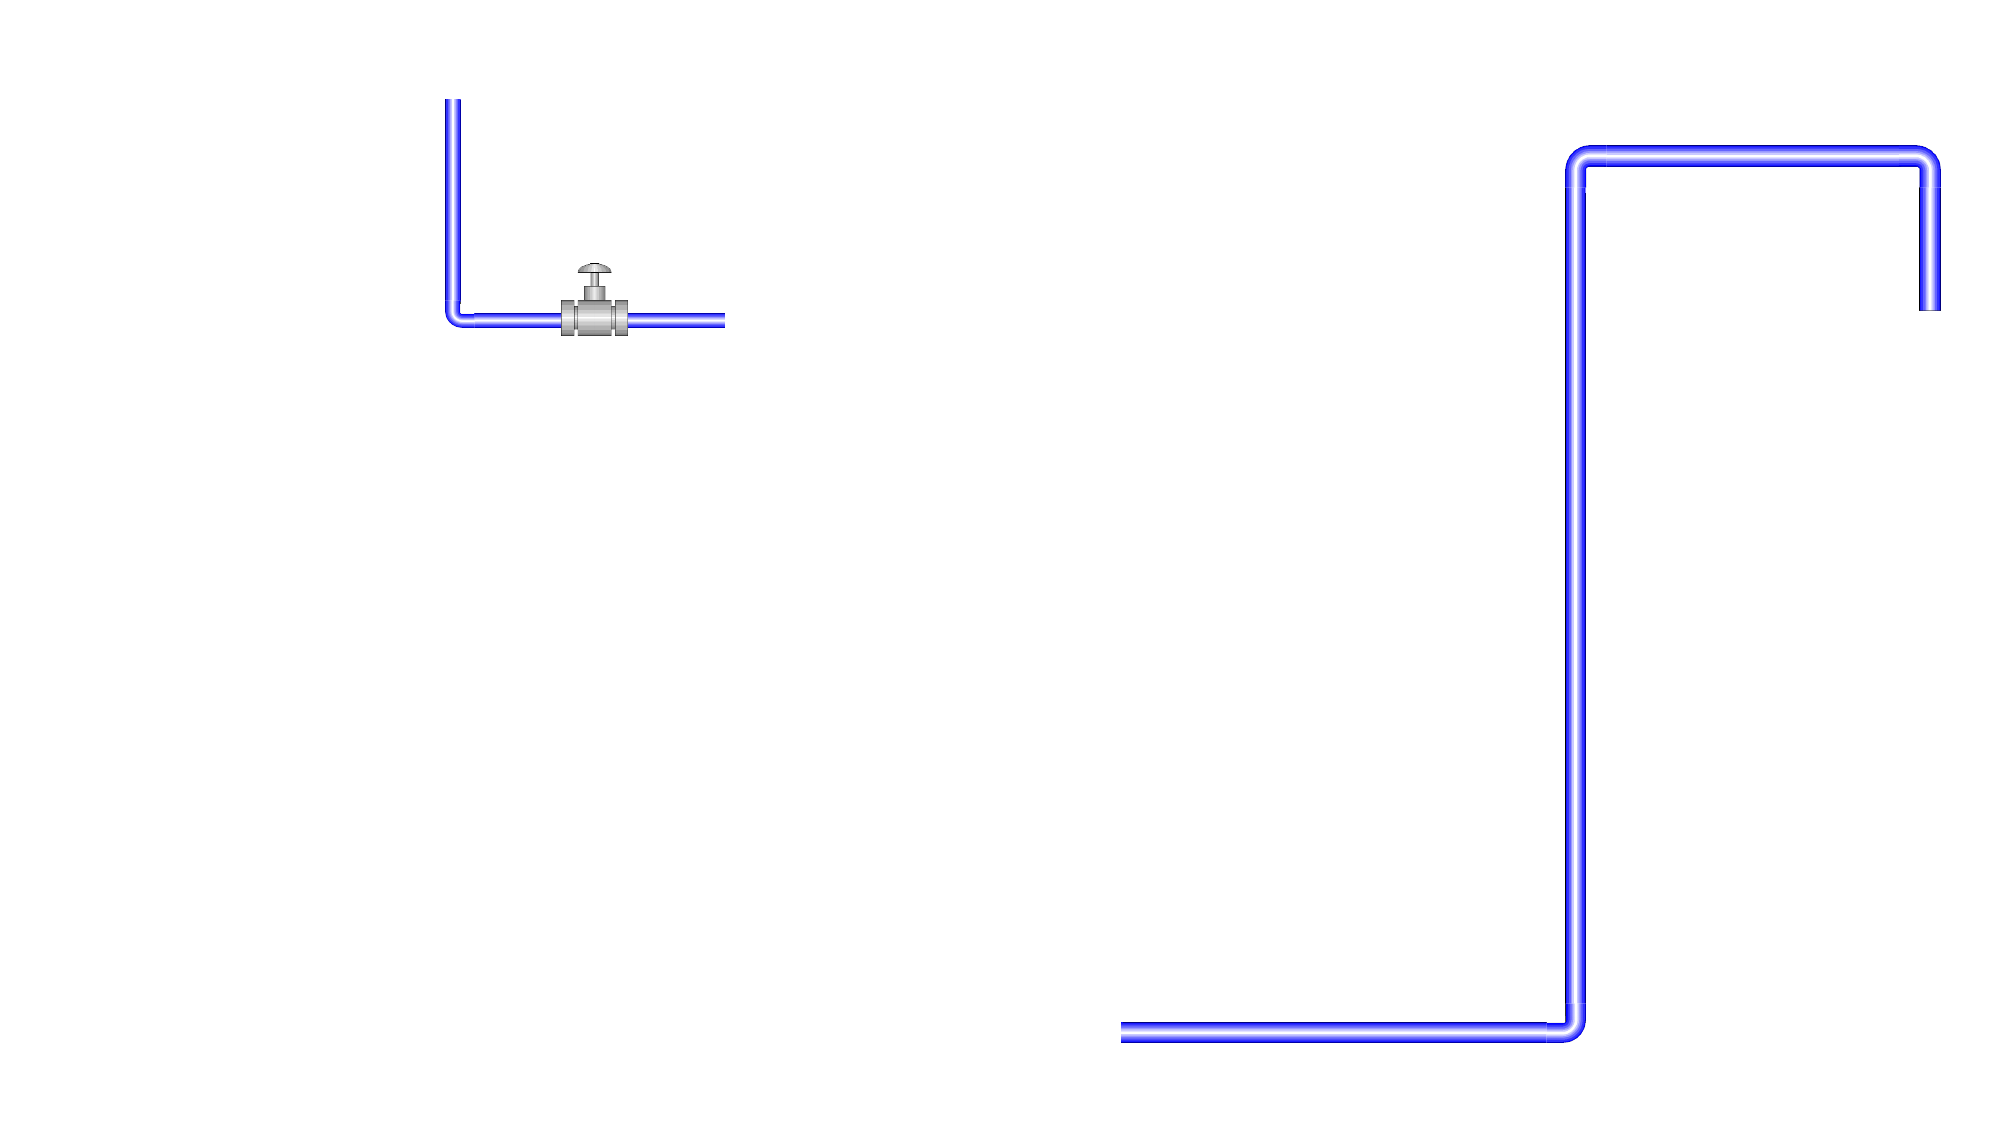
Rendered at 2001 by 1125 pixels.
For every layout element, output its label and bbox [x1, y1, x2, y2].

text_box [1121, 145, 1941, 1043]
picture [445, 99, 725, 336]
